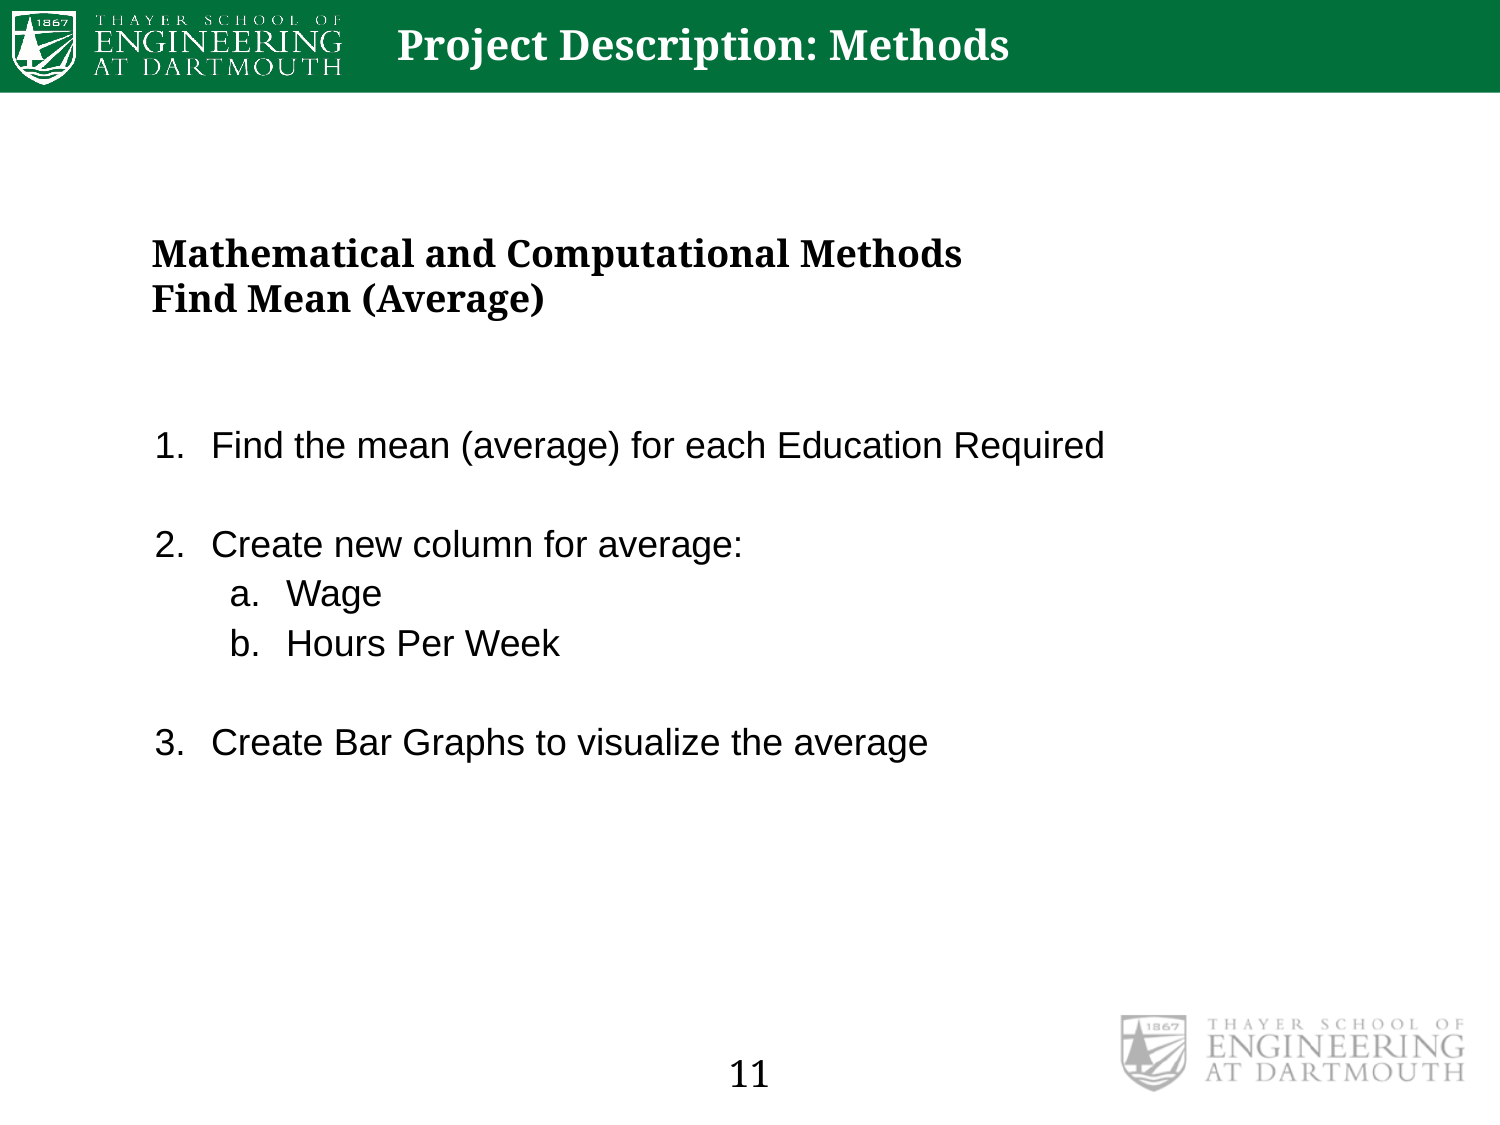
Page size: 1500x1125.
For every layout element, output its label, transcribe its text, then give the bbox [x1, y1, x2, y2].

title Project Description: Methods [381, 0, 1194, 107]
slide_number ‹#› [581, 1042, 919, 1103]
picture [12, 11, 342, 85]
text_box Mathematical and Computational Methods Find Mean (Average) [136, 214, 1438, 335]
picture [1111, 992, 1467, 1093]
list Find the mean (average) for each Education Required Create new column for average: Wage Hours Per Week Create Bar Graphs to visualize the average [120, 363, 1406, 785]
